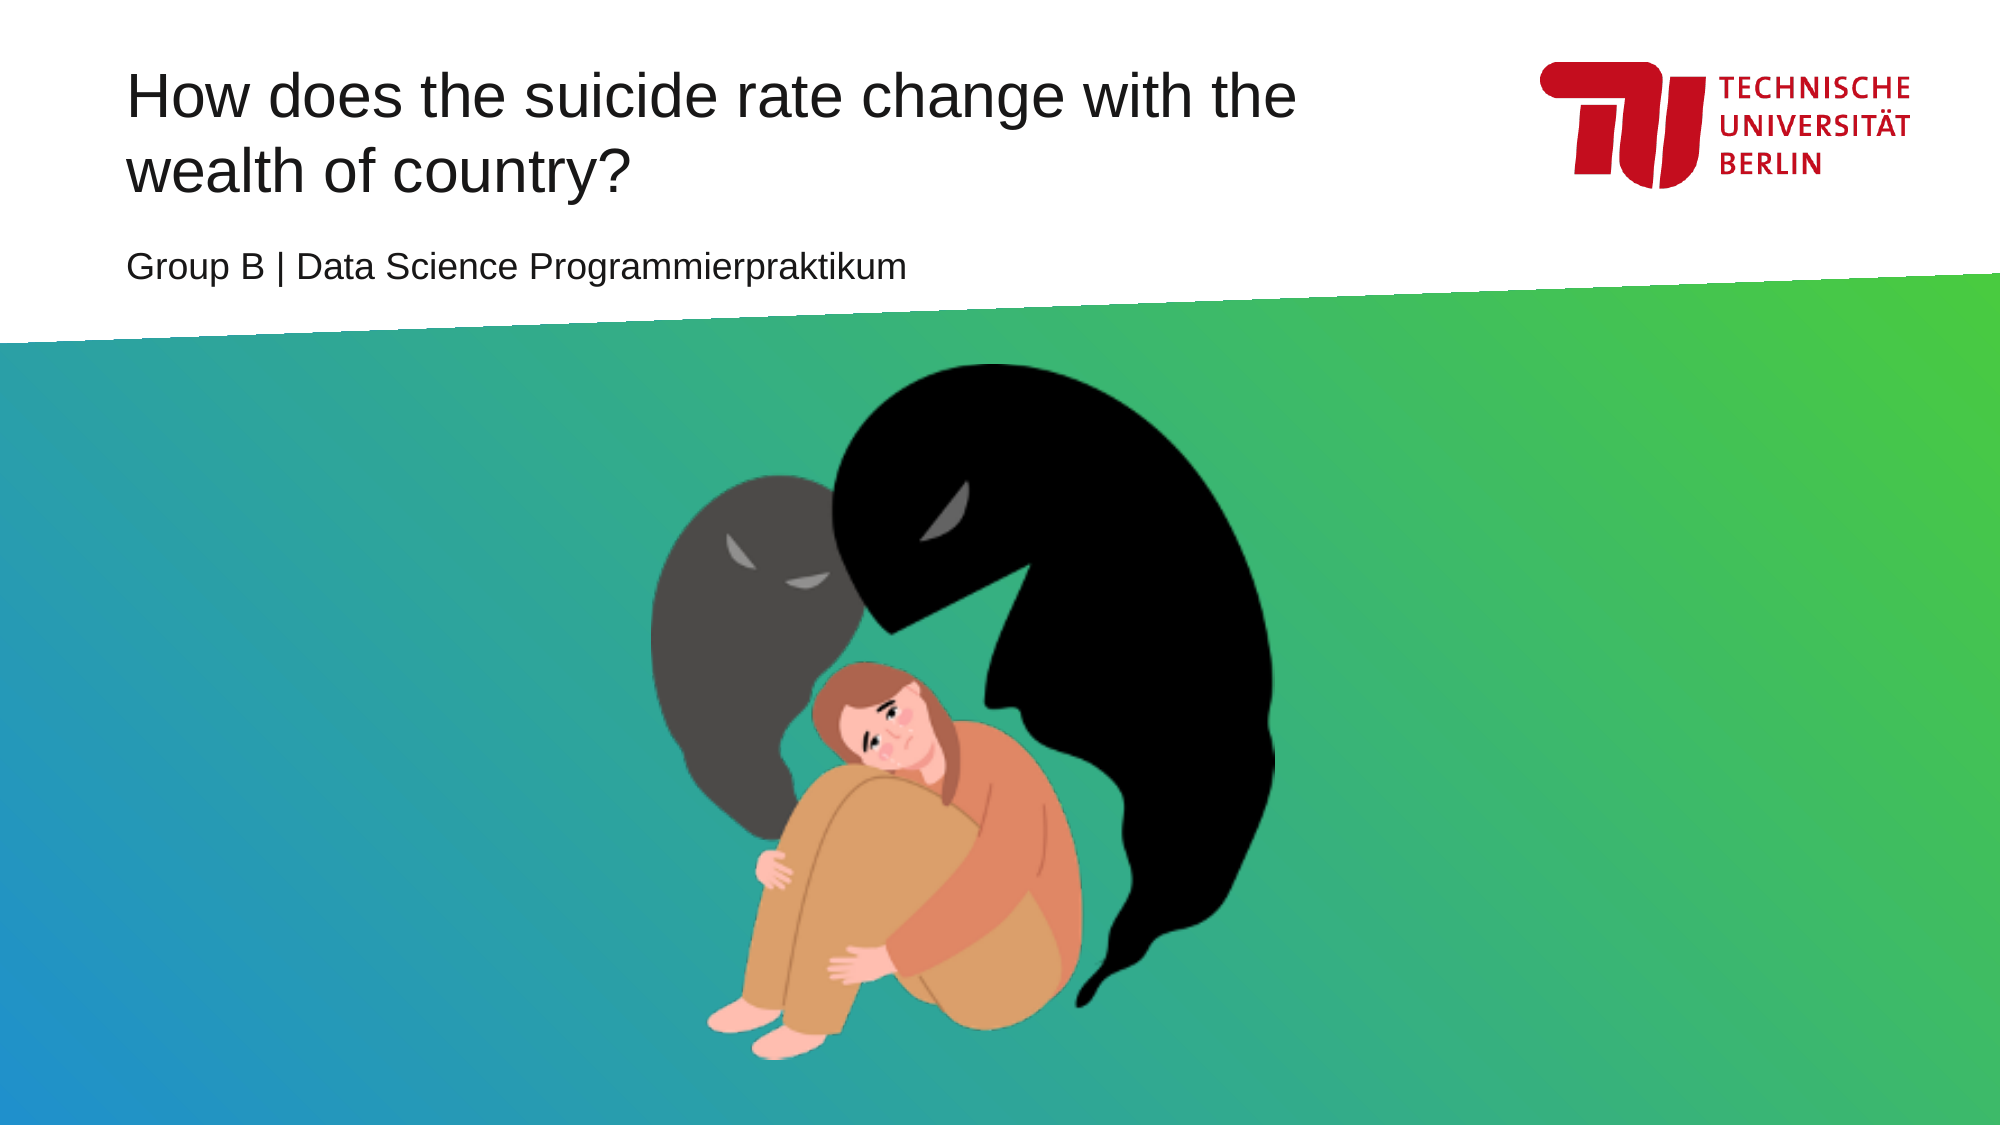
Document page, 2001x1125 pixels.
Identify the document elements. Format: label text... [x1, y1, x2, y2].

picture [1540, 62, 1910, 189]
picture [651, 364, 1275, 1060]
text_box How does the suicide rate change with the wealth of country? [126, 54, 1493, 205]
text_box Group B | Data Science Programmierpraktikum [126, 236, 1493, 287]
